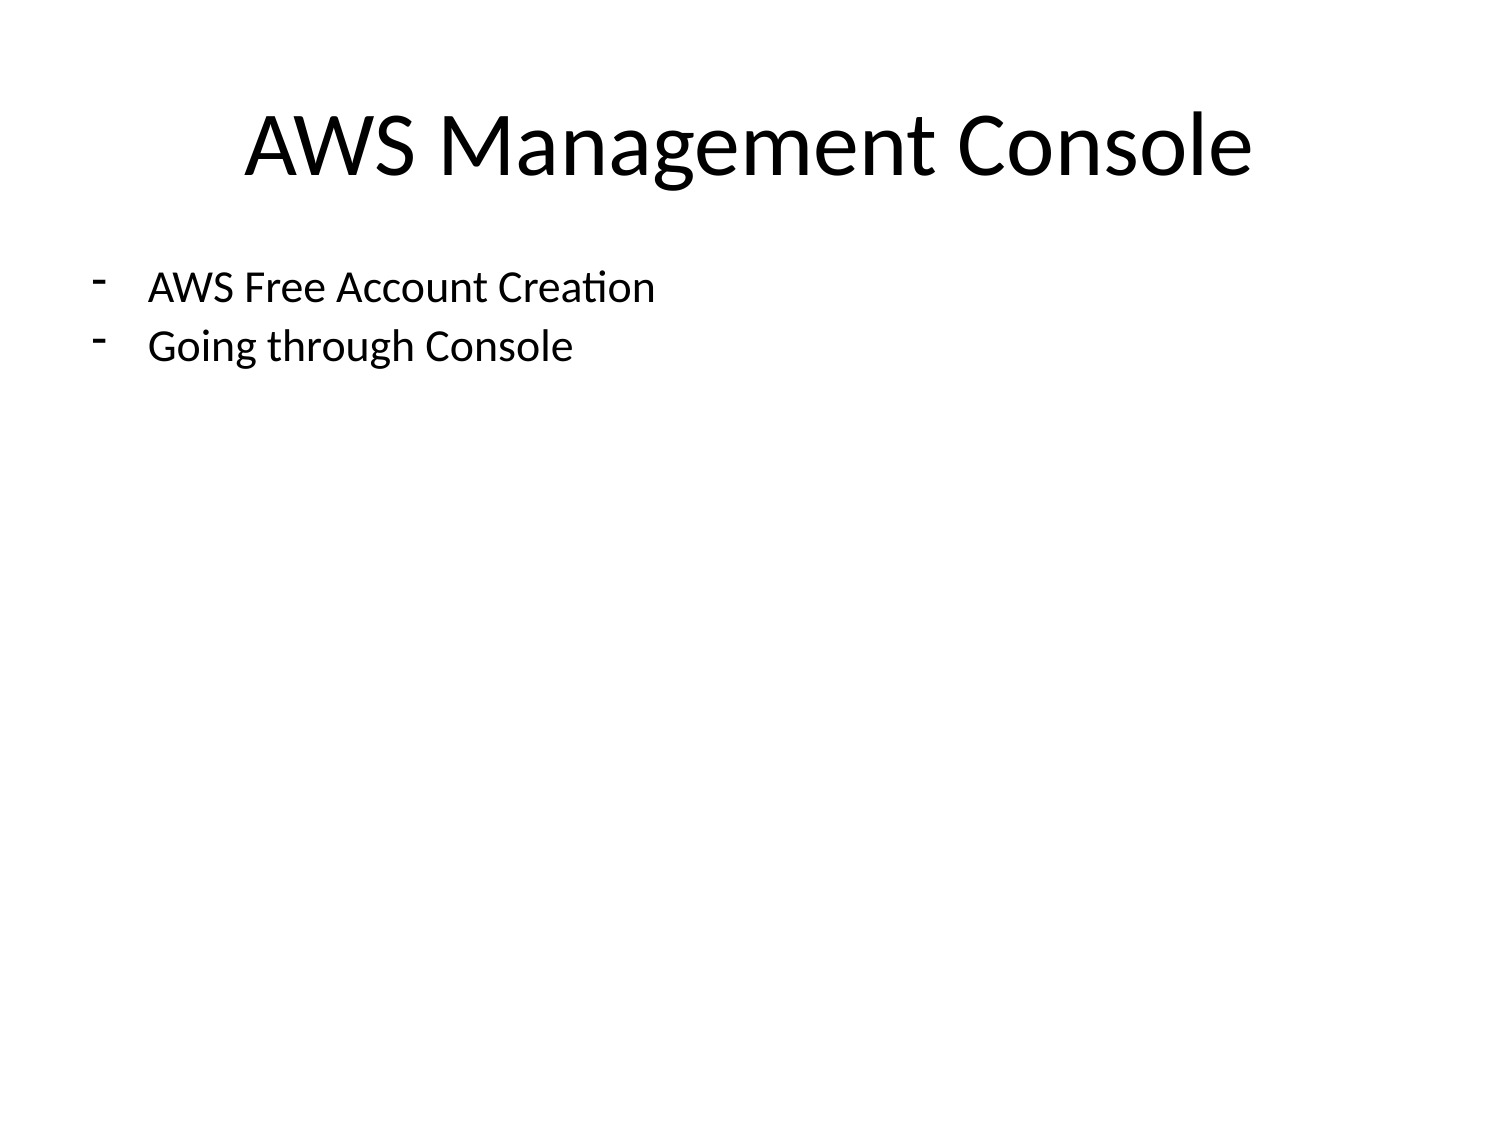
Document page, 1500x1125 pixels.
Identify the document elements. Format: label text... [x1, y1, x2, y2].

title AWS Management Console [75, 45, 1425, 233]
list AWS Free Account Creation Going through Console [76, 255, 1427, 998]
